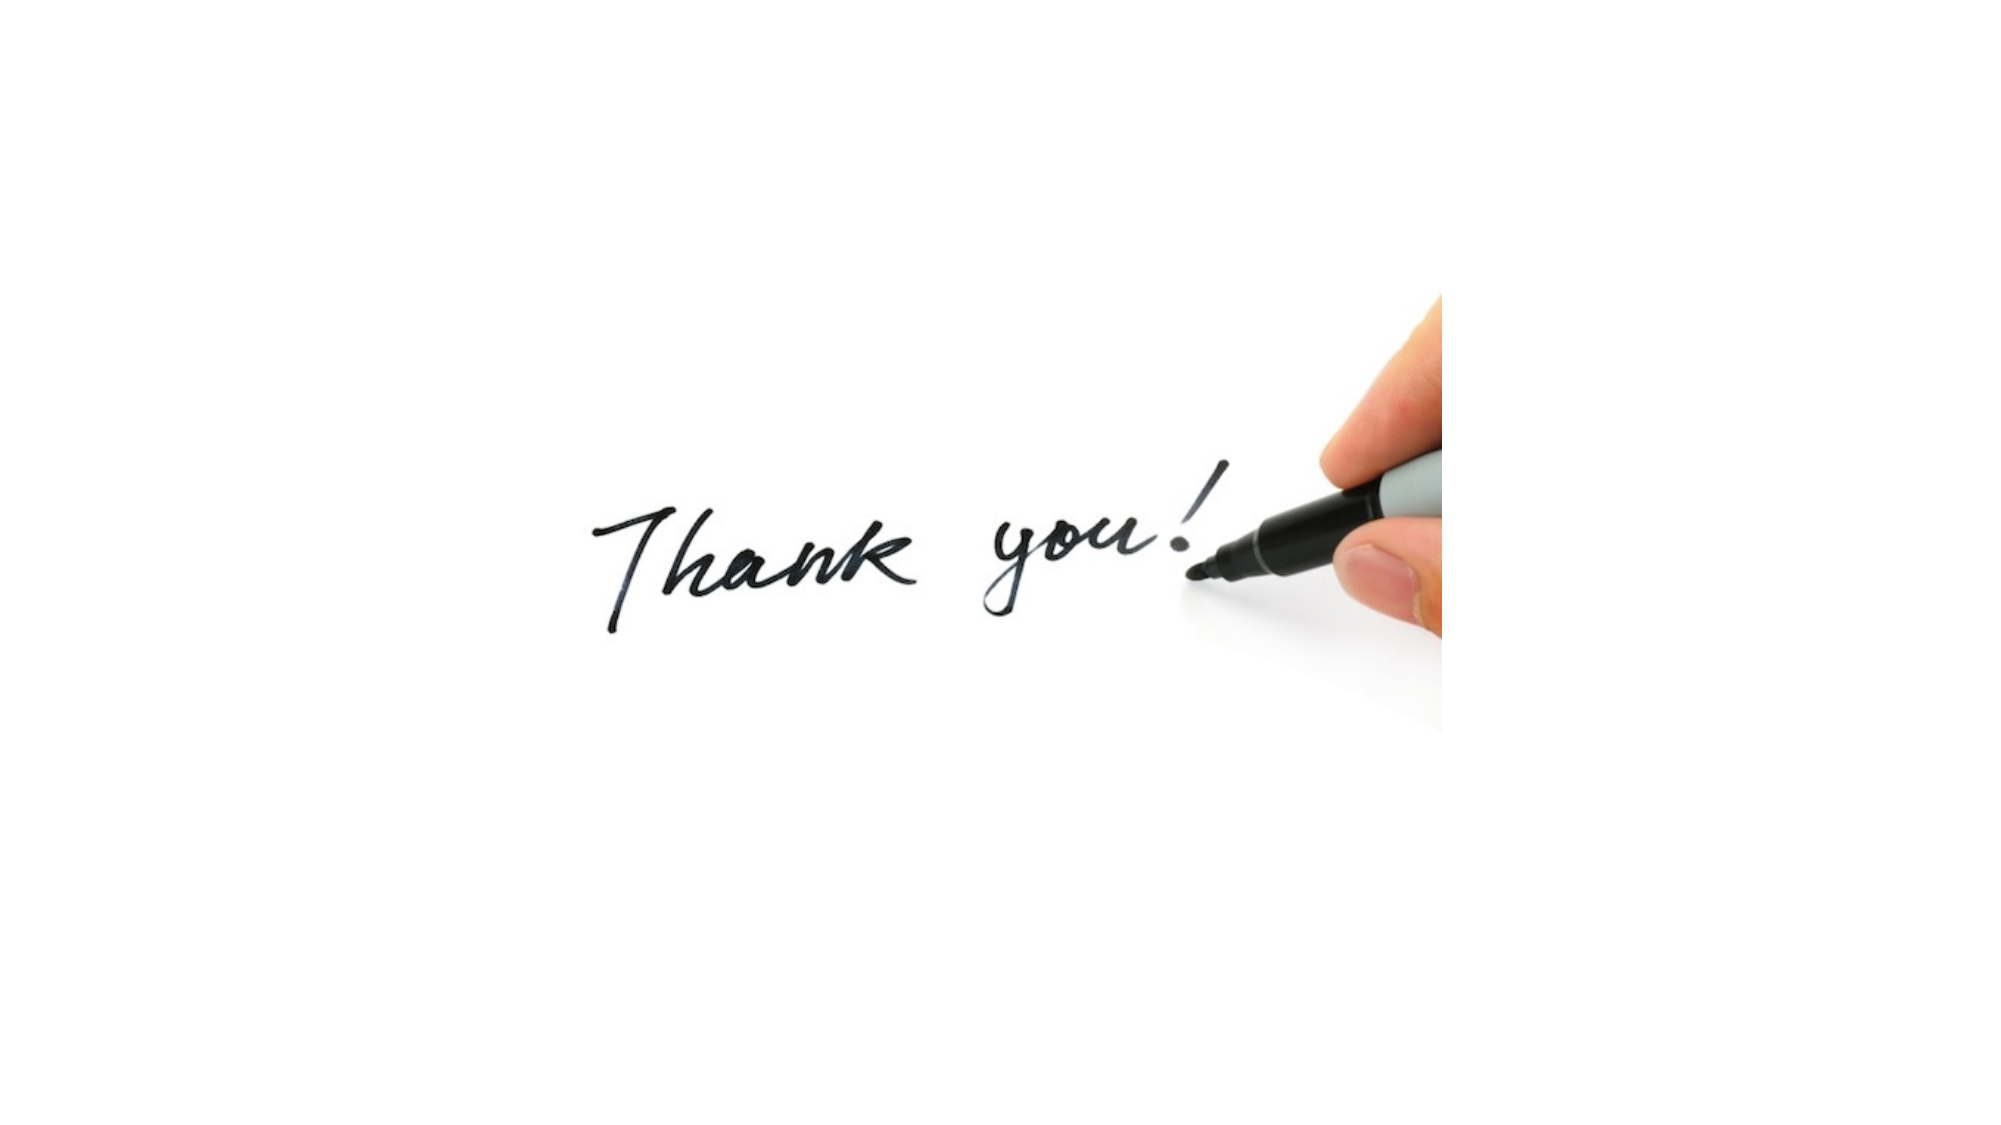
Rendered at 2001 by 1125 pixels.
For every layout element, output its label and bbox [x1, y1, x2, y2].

picture [558, 266, 1442, 859]
